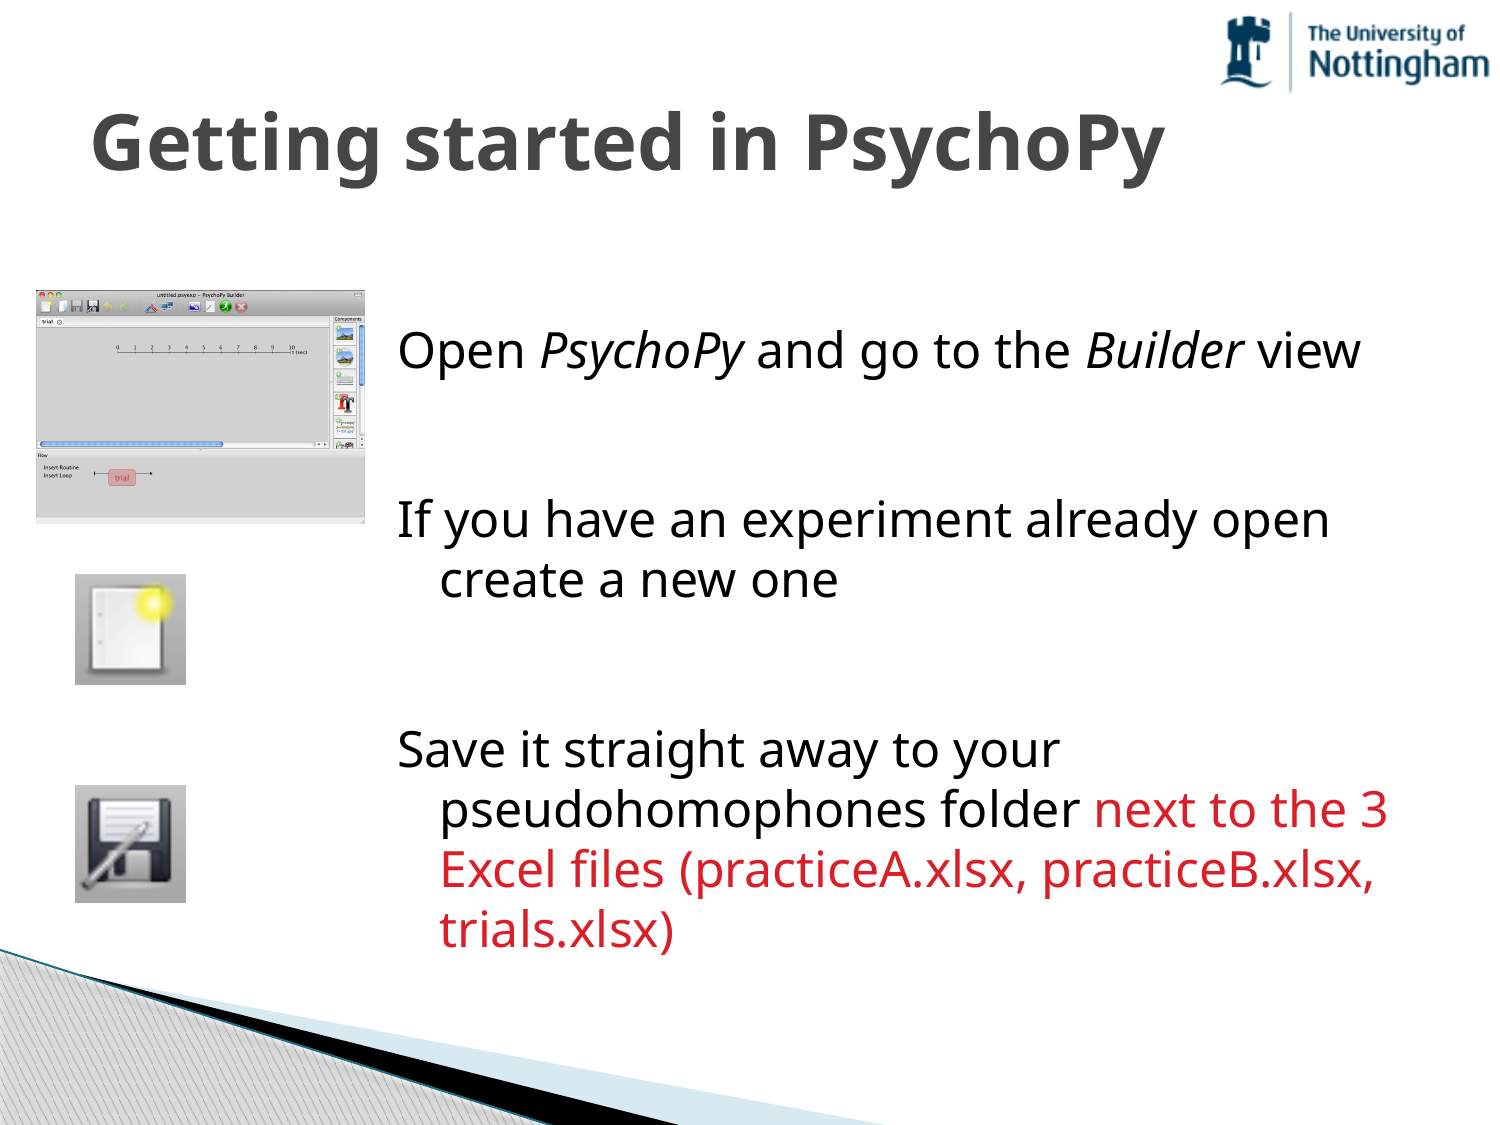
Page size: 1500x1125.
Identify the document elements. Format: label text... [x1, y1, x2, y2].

title Getting started in PsychoPy [75, 45, 1220, 233]
picture [35, 290, 365, 525]
picture [1219, 11, 1490, 93]
picture [74, 574, 186, 686]
list Open PsychoPy and go to the Builder view If you have an experiment already open create a new one Save it straight away to your pseudohomophones folder next to the 3 Excel files (practiceA.xlsx, practiceB.xlsx, trials.xlsx) [364, 310, 1426, 986]
picture [74, 785, 186, 903]
